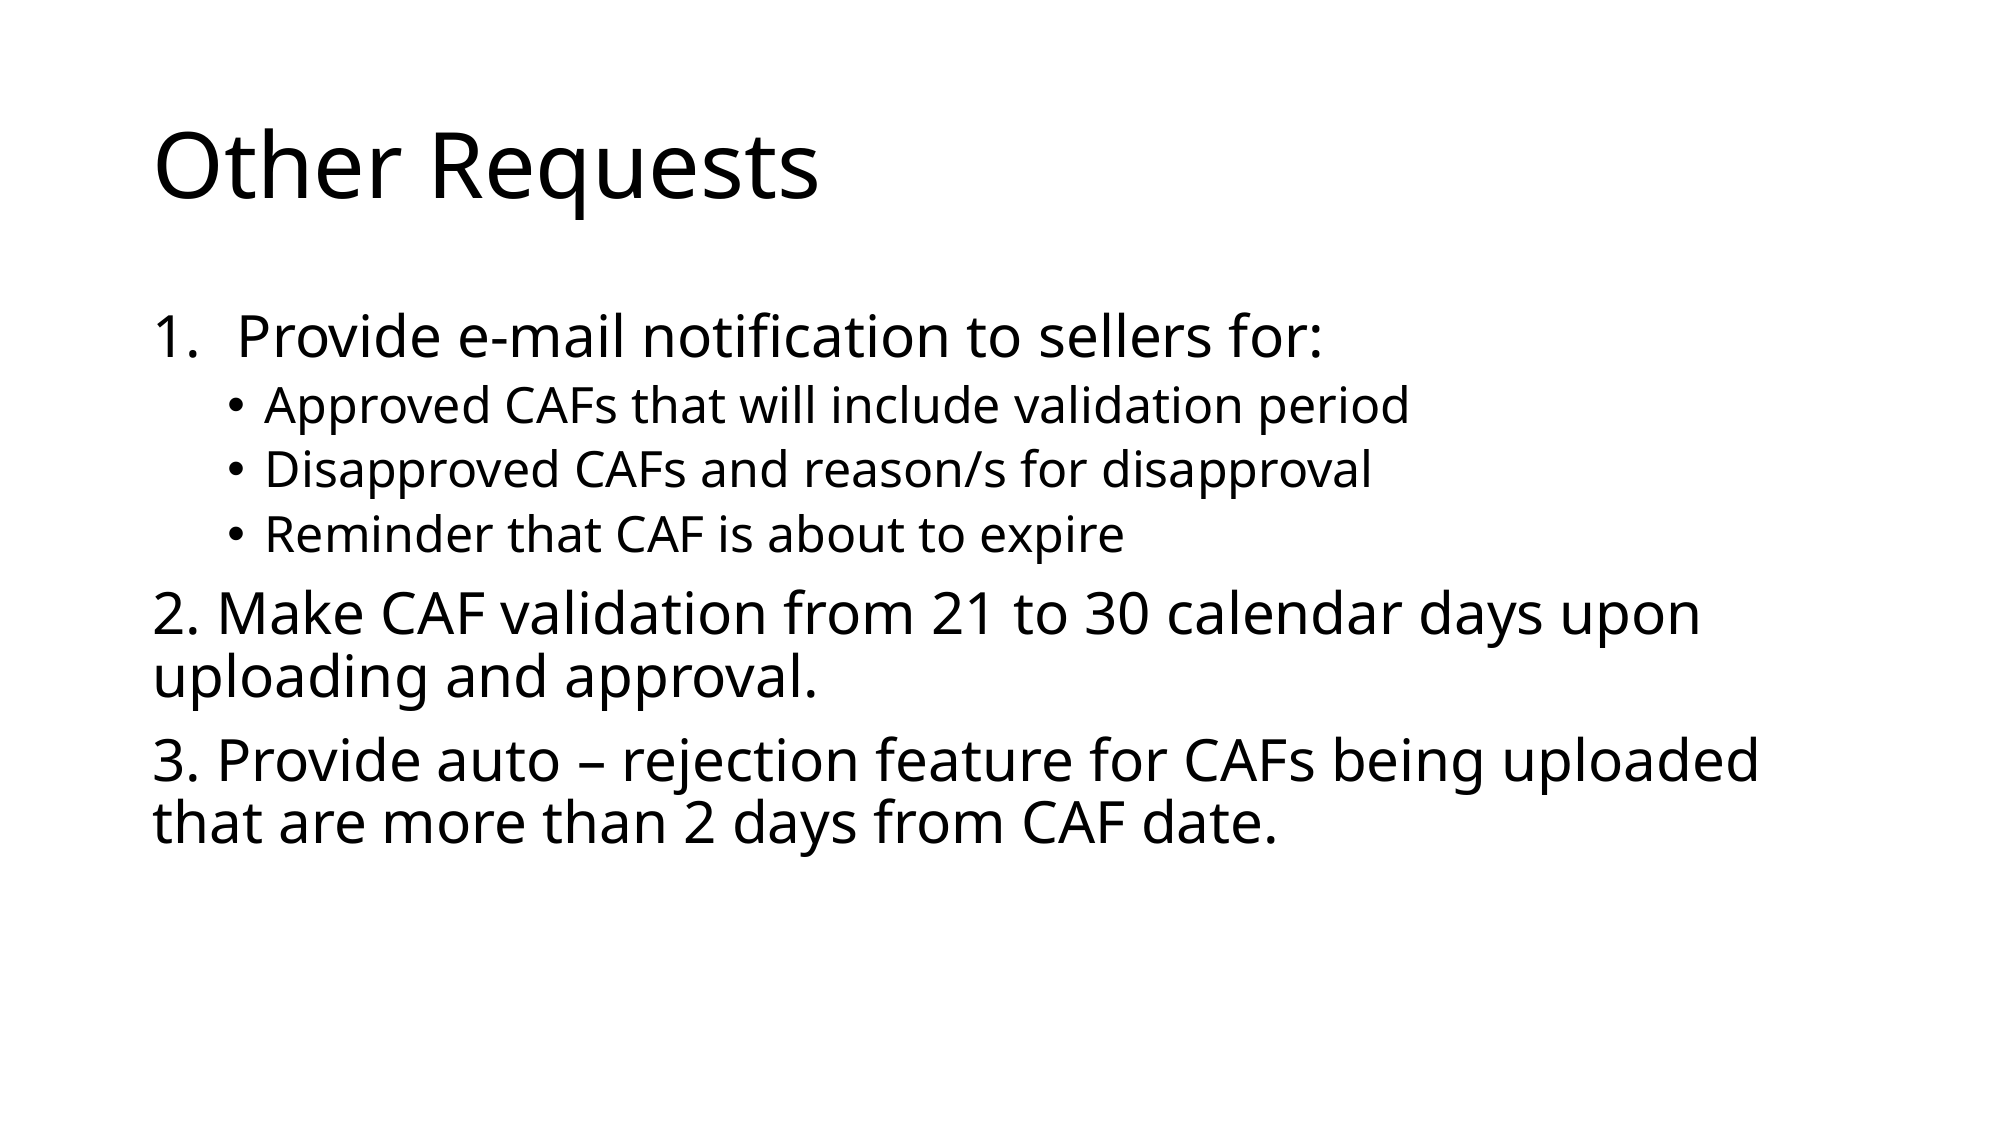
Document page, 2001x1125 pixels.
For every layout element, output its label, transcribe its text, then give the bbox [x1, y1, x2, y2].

title Other Requests [137, 59, 1863, 278]
list Provide e-mail notification to sellers for: Approved CAFs that will include validation period Disapproved CAFs and reason/s for disapproval Reminder that CAF is about to expire 2. Make CAF validation from 21 to 30 calendar days upon uploading and approval. 3. Provide auto – rejection feature for CAFs being uploaded that are more than 2 days from CAF date. [137, 299, 1863, 1014]
